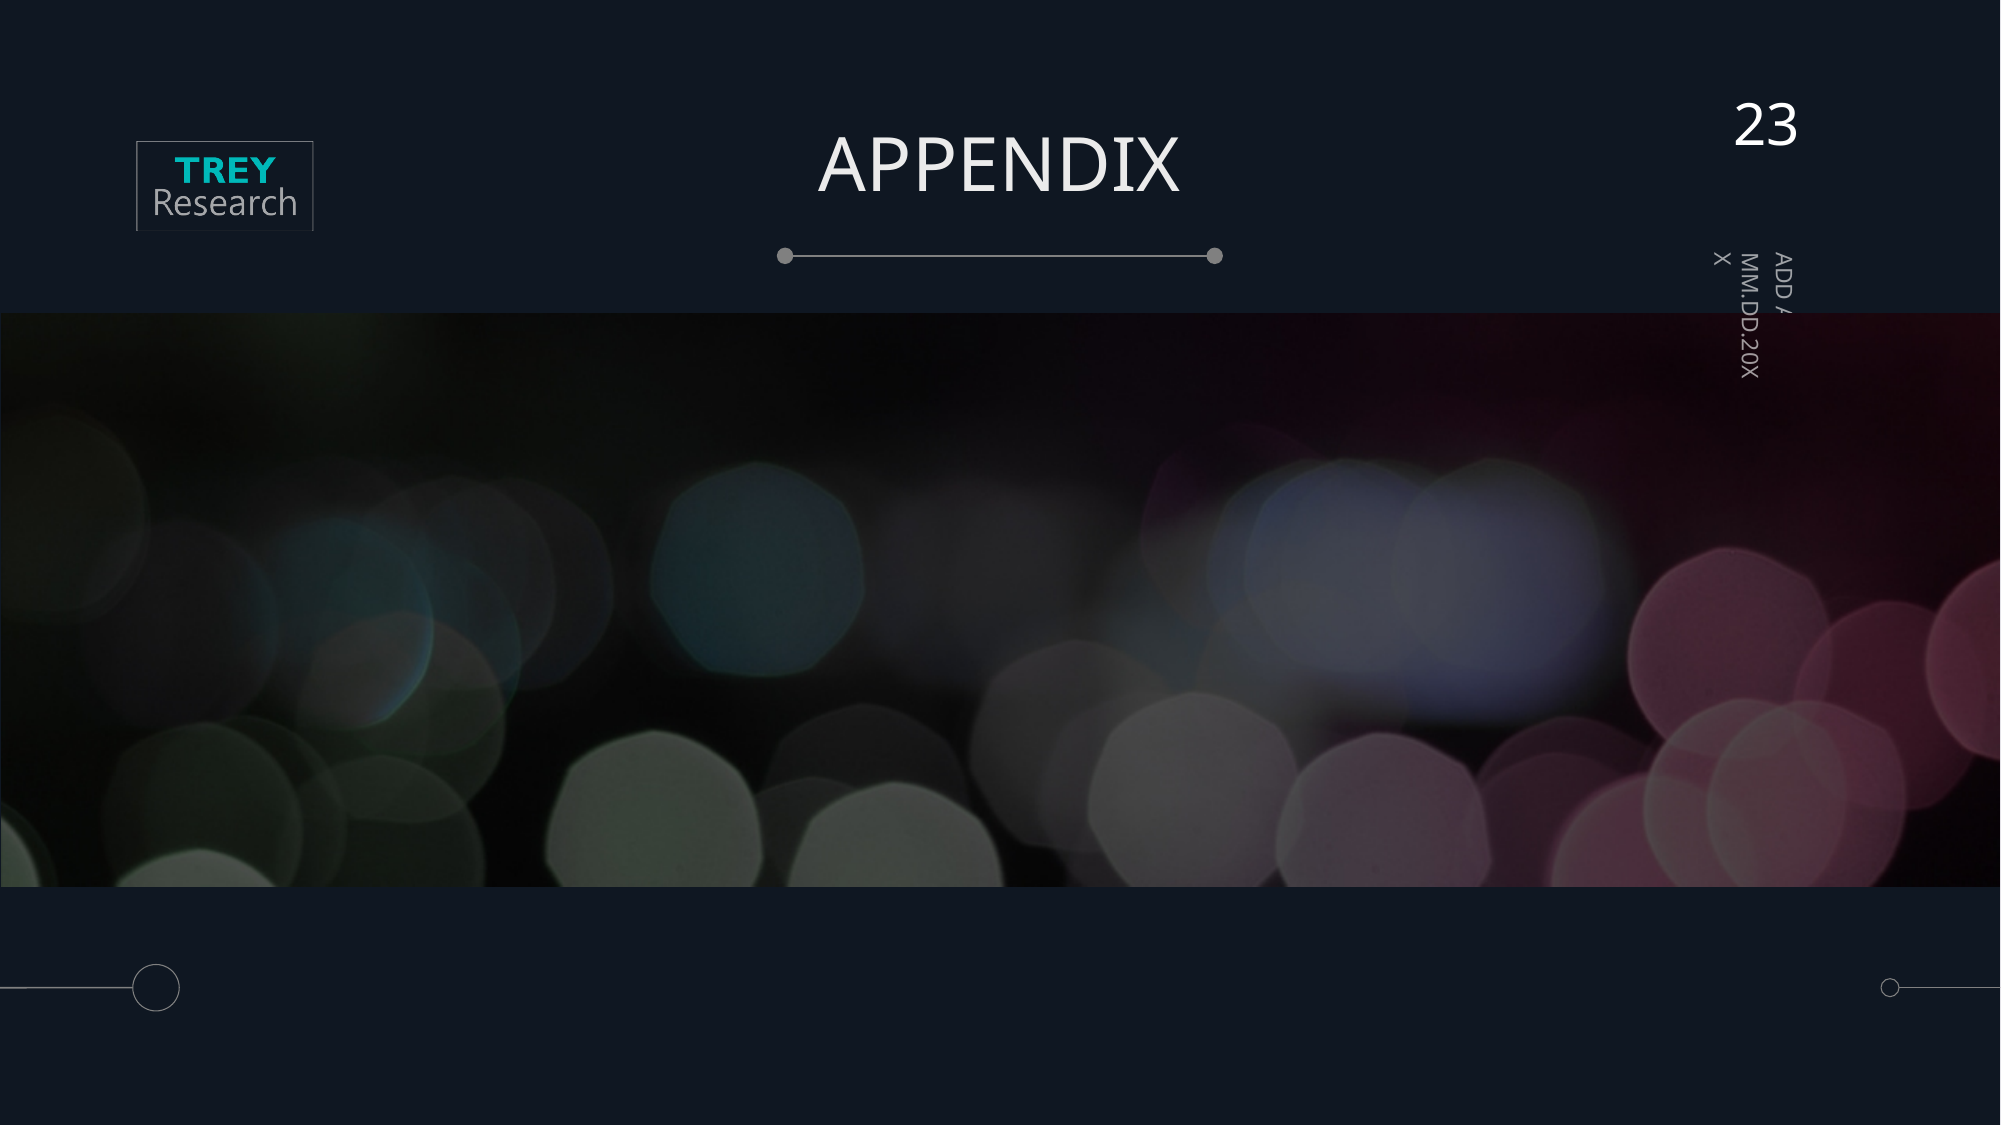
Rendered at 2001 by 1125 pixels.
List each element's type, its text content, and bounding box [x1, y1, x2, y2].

picture [0, 313, 2000, 888]
footer ADD A FOOTER [1760, 237, 1811, 312]
slide_number MM.DD.20XX [1722, 237, 1760, 312]
picture [136, 140, 314, 232]
slide_number 23 [1698, 48, 1836, 175]
title APPENDIX [631, 75, 1369, 207]
